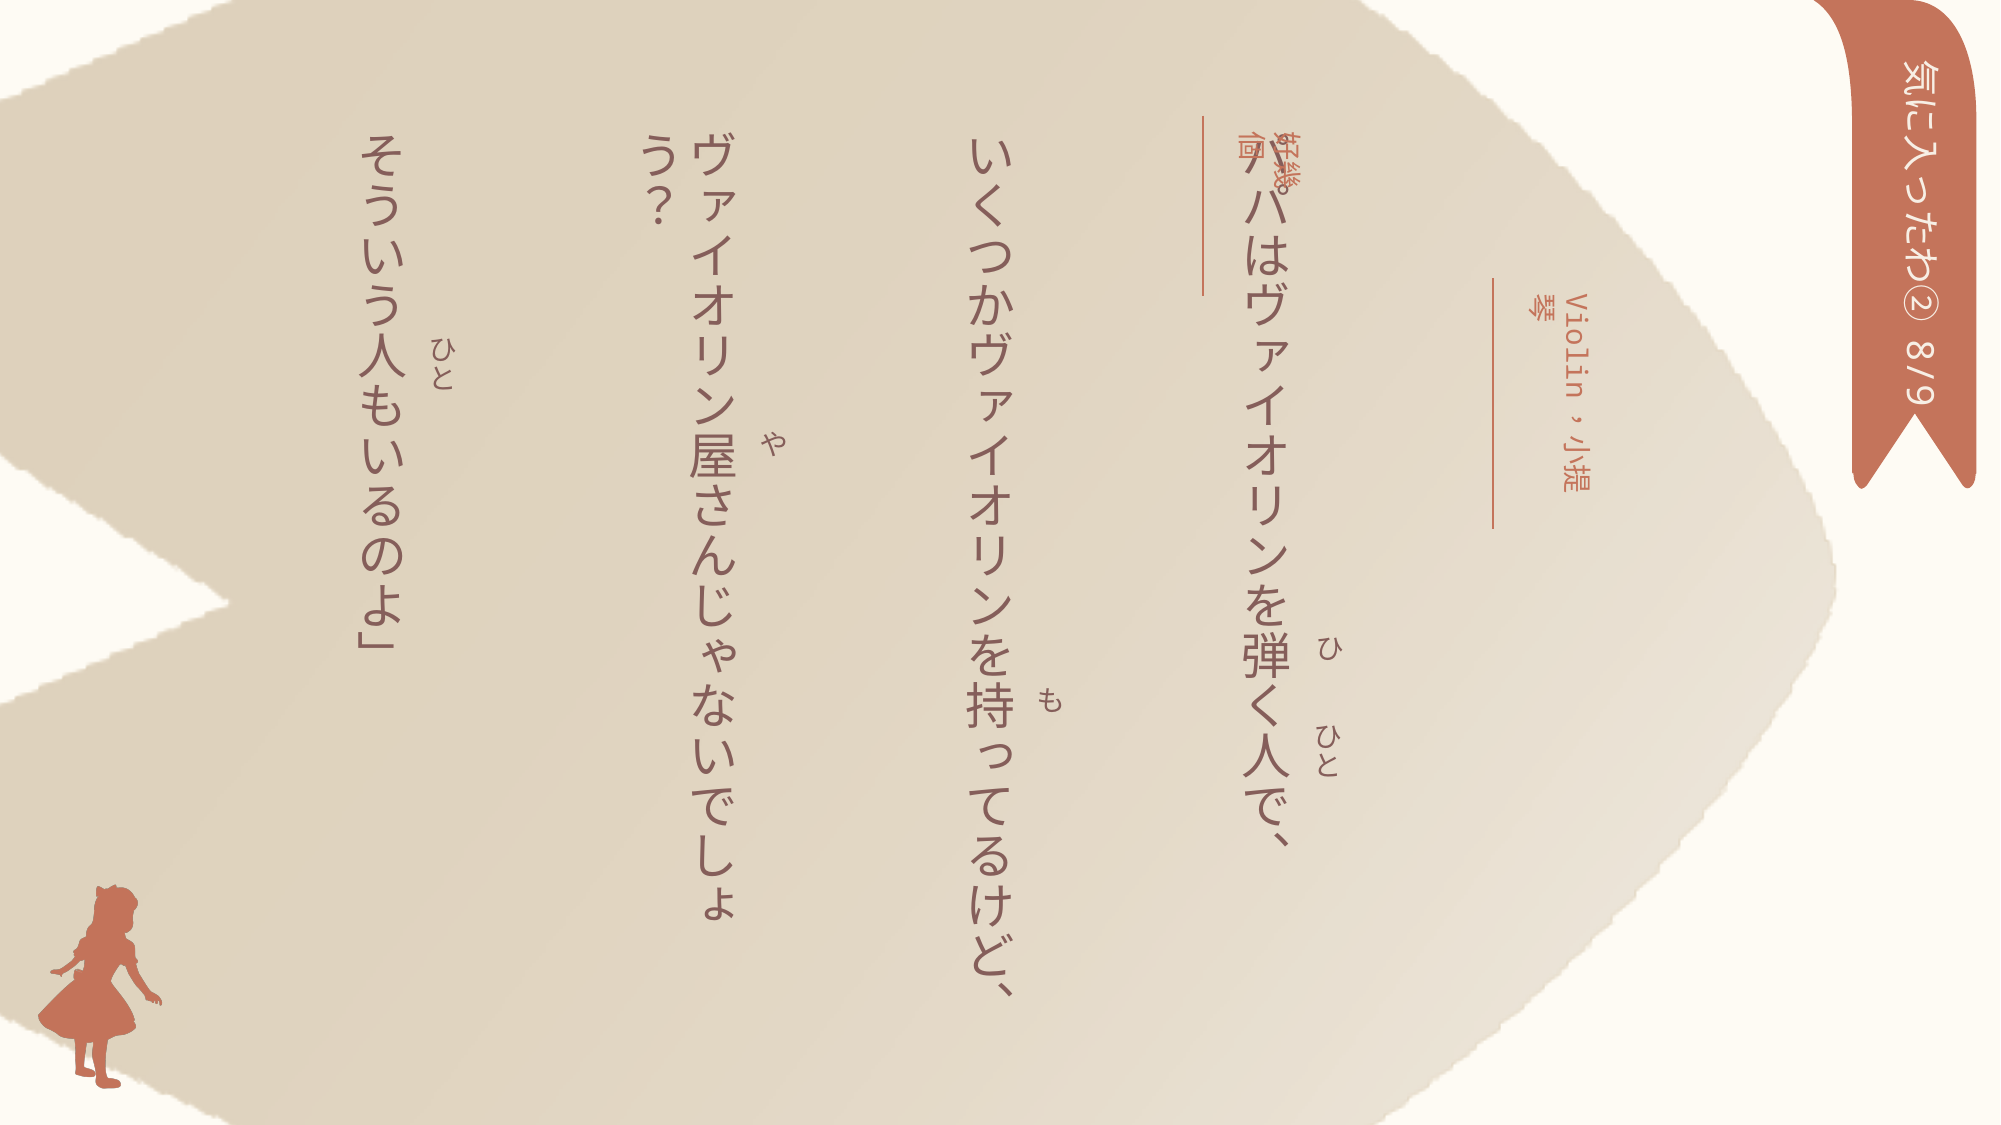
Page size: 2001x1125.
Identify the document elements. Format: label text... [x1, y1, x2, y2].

picture [37, 879, 179, 1089]
text_box 気に入ったわ② 8/9 [1876, 44, 1952, 432]
text_box Violin，小提琴 [1537, 279, 1603, 530]
text_box 好幾個 [1247, 116, 1314, 217]
list ひ ひと パパはヴァイオリンを弾く人で、 も いくつかヴァイオリンを持ってるけど、 や ヴァイオリン屋さんじゃないでしょう？ ひと そういう人もいるのよ」 [192, 115, 1539, 1010]
